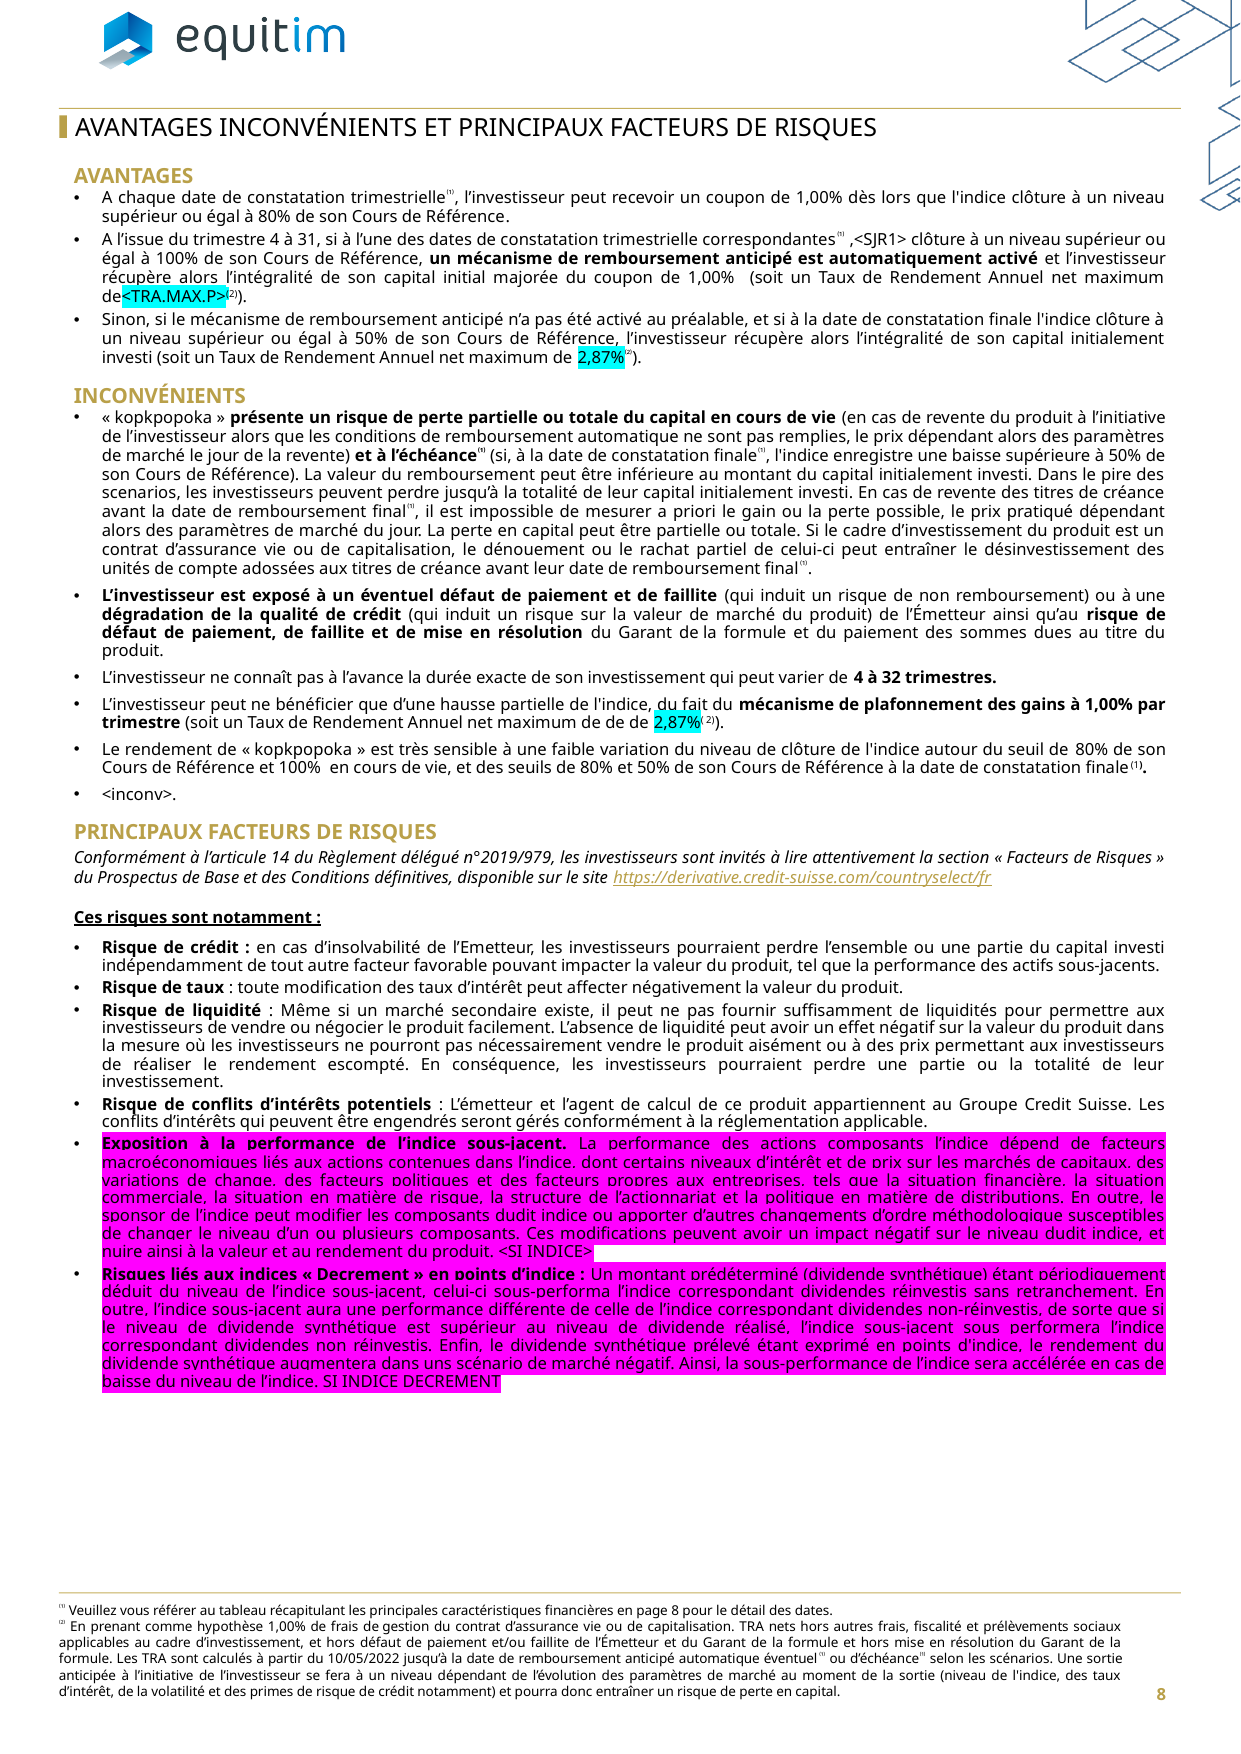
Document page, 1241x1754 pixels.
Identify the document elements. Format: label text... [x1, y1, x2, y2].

picture [1067, 0, 1241, 211]
text_box ⁽¹⁾ Veuillez vous référer au tableau récapitulant les principales caractéristiques financières en page 8 pour le détail des dates. ⁽²⁾ En prenant comme hypothèse 1,00% de frais de gestion du contrat d’assurance vie ou de capitalisation. TRA nets hors autres frais, fiscalité et prélèvements sociaux applicables au cadre d’investissement, et hors défaut de paiement et/ou faillite de l’Émetteur et du Garant de la formule et hors mise en résolution du Garant de la formule. Les TRA sont calculés à partir du 10/05/2022 jusqu’à la date de remboursement anticipé automatique éventuel⁽¹⁾ ou d’échéance⁽¹⁾ selon les scénarios. Une sortie anticipée à l’initiative de l’investisseur se fera à un niveau dépendant de l’évolution des paramètres de marché au moment de la sortie (niveau de l'indice, des taux d’intérêt, de la volatilité et des primes de risque de crédit notamment) et pourra donc entraîner un risque de perte en capital. [59, 1601, 1123, 1700]
text_box AVANTAGES A chaque date de constatation trimestrielle⁽¹⁾, l’investisseur peut recevoir un coupon de 1,00% dès lors que l'indice clôture à un niveau supérieur ou égal à 80% de son Cours de Référence. A l’issue du trimestre 4 à 31, si à l’une des dates de constatation trimestrielle correspondantes⁽¹⁾ ,<SJR1> clôture à un niveau supérieur ou égal à 100% de son Cours de Référence, un mécanisme de remboursement anticipé est automatiquement activé et l’investisseur récupère alors l’intégralité de son capital initial majorée du coupon de 1,00% (soit un Taux de Rendement Annuel net maximum de<TRA.MAX.P>(2)). Sinon, si le mécanisme de remboursement anticipé n’a pas été activé au préalable, et si à la date de constatation finale l'indice clôture à un niveau supérieur ou égal à 50% de son Cours de Référence, l’investisseur récupère alors l’intégralité de son capital initialement investi (soit un Taux de Rendement Annuel net maximum de 2,87%⁽²⁾). INCONVÉNIENTS « kopkpopoka » présente un risque de perte partielle ou totale du capital en cours de vie (en cas de revente du produit à l’initiative de l’investisseur alors que les conditions de remboursement automatique ne sont pas remplies, le prix dépendant alors des paramètres de marché le jour de la revente) et à l’échéance⁽¹⁾ (si, à la date de constatation finale⁽¹⁾, l'indice enregistre une baisse supérieure à 50% de son Cours de Référence). La valeur du remboursement peut être inférieure au montant du capital initialement investi. Dans le pire des scenarios, les investisseurs peuvent perdre jusqu’à la totalité de leur capital initialement investi. En cas de revente des titres de créance avant la date de remboursement final⁽¹⁾, il est impossible de mesurer a priori le gain ou la perte possible, le prix pratiqué dépendant alors des paramètres de marché du jour. La perte en capital peut être partielle ou totale. Si le cadre d’investissement du produit est un contrat d’assurance vie ou de capitalisation, le dénouement ou le rachat partiel de celui-ci peut entraîner le désinvestissement des unités de compte adossées aux titres de créance avant leur date de remboursement final⁽¹⁾. L’investisseur est exposé à un éventuel défaut de paiement et de faillite (qui induit un risque de non remboursement) ou à une dégradation de la qualité de crédit (qui induit un risque sur la valeur de marché du produit) de l’Émetteur ainsi qu’au risque de défaut de paiement, de faillite et de mise en résolution du Garant de la formule et du paiement des sommes dues au titre du produit. L’investisseur ne connaît pas à l’avance la durée exacte de son investissement qui peut varier de 4 à 32 trimestres. L’investisseur peut ne bénéficier que d’une hausse partielle de l'indice, du fait du mécanisme de plafonnement des gains à 1,00% par trimestre (soit un Taux de Rendement Annuel net maximum de de de 2,87%( 2)). Le rendement de « kopkpopoka » est très sensible à une faible variation du niveau de clôture de l'indice autour du seuil de 80% de son Cours de Référence et 100% en cours de vie, et des seuils de 80% et 50% de son Cours de Référence à la date de constatation finale(1). <inconv>. PRINCIPAUX FACTEURS DE RISQUES Conformément à l’articule 14 du Règlement délégué n°2019/979, les investisseurs sont invités à lire attentivement la section « Facteurs de Risques » du Prospectus de Base et des Conditions définitives, disponible sur le site https://derivative.credit-suisse.com/countryselect/fr Ces risques sont notamment : Risque de crédit : en cas d’insolvabilité de l’Emetteur, les investisseurs pourraient perdre l’ensemble ou une partie du capital investi indépendamment de tout autre facteur favorable pouvant impacter la valeur du produit, tel que la performance des actifs sous-jacents. Risque de taux : toute modification des taux d’intérêt peut affecter négativement la valeur du produit. Risque de liquidité : Même si un marché secondaire existe, il peut ne pas fournir suffisamment de liquidités pour permettre aux investisseurs de vendre ou négocier le produit facilement. L’absence de liquidité peut avoir un effet négatif sur la valeur du produit dans la mesure où les investisseurs ne pourront pas nécessairement vendre le produit aisément ou à des prix permettant aux investisseurs de réaliser le rendement escompté. En conséquence, les investisseurs pourraient perdre une partie ou la totalité de leur investissement. Risque de conflits d’intérêts potentiels : L’émetteur et l’agent de calcul de ce produit appartiennent au Groupe Credit Suisse. Les conflits d’intérêts qui peuvent être engendrés seront gérés conformément à la réglementation applicable. Exposition à la performance de l’indice sous-jacent. La performance des actions composants l’indice dépend de facteurs macroéconomiques liés aux actions contenues dans l’indice, dont certains niveaux d’intérêt et de prix sur les marchés de capitaux, des variations de change, des facteurs politiques et des facteurs propres aux entreprises, tels que la situation financière, la situation commerciale, la situation en matière de risque, la structure de l’actionnariat et la politique en matière de distributions. En outre, le sponsor de l’indice peut modifier les composants dudit indice ou apporter d’autres changements d’ordre méthodologique susceptibles de changer le niveau d’un ou plusieurs composants. Ces modifications peuvent avoir un impact négatif sur le niveau dudit indice, et nuire ainsi à la valeur et au rendement du produit. <SI INDICE> Risques liés aux indices « Decrement » en points d’indice : Un montant prédéterminé (dividende synthétique) étant périodiquement déduit du niveau de l’indice sous-jacent, celui-ci sous-performa l’indice correspondant dividendes réinvestis sans retranchement. En outre, l’indice sous-jacent aura une performance différente de celle de l’indice correspondant dividendes non-réinvestis, de sorte que si le niveau de dividende synthétique est supérieur au niveau de dividende réalisé, l’indice sous-jacent sous performera l’indice correspondant dividendes non réinvestis. Enfin, le dividende synthétique prélevé étant exprimé en points d'indice, le rendement du dividende synthétique augmentera dans uns scénario de marché négatif. Ainsi, la sous-performance de l’indice sera accélérée en cas de baisse du niveau de l’indice. SI INDICE DECREMENT [58, 157, 1181, 1399]
text_box [59, 115, 67, 138]
picture [77, 0, 367, 85]
text_box AVANTAGES INCONVÉNIENTS ET principaux FACTEURS DE RISQUES [75, 109, 1192, 148]
slide_number 8 [1122, 1664, 1182, 1728]
